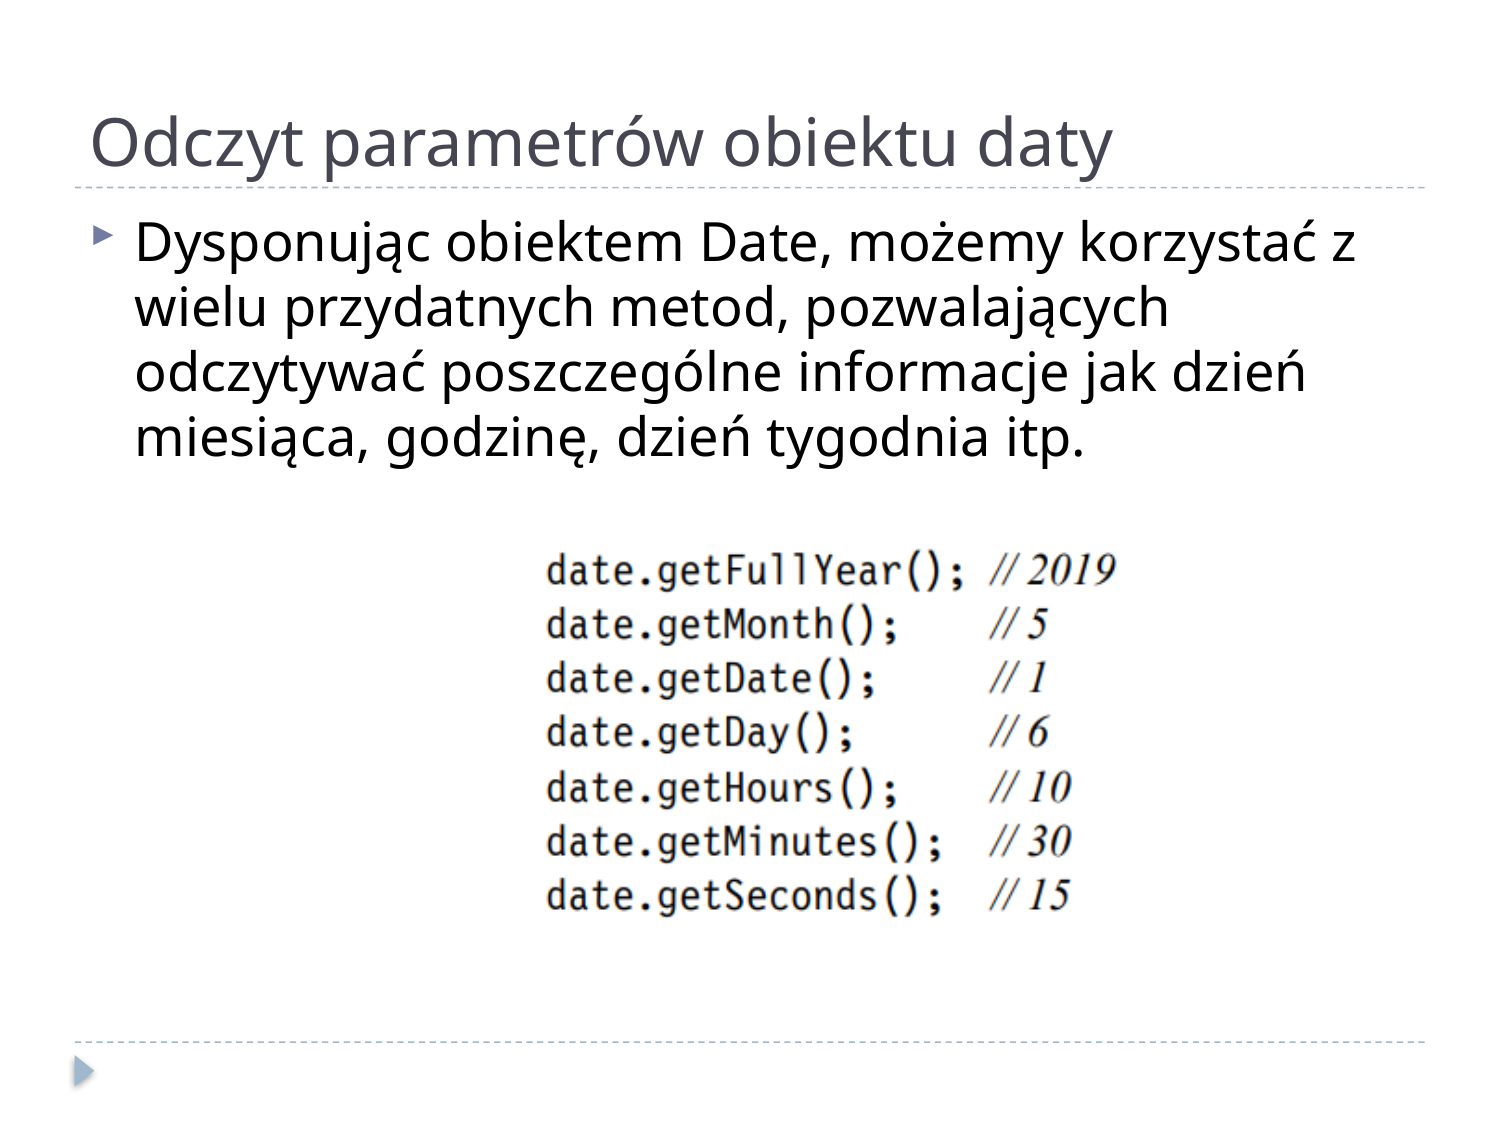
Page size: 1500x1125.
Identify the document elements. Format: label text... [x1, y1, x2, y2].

list Dysponując obiektem Date, możemy korzystać z wielu przydatnych metod, pozwalających odczytywać poszczególne informacje jak dzień miesiąca, godzinę, dzień tygodnia itp. [75, 200, 1425, 1010]
picture [445, 503, 1163, 973]
title Odczyt parametrów obiektu daty [75, 24, 1425, 188]
